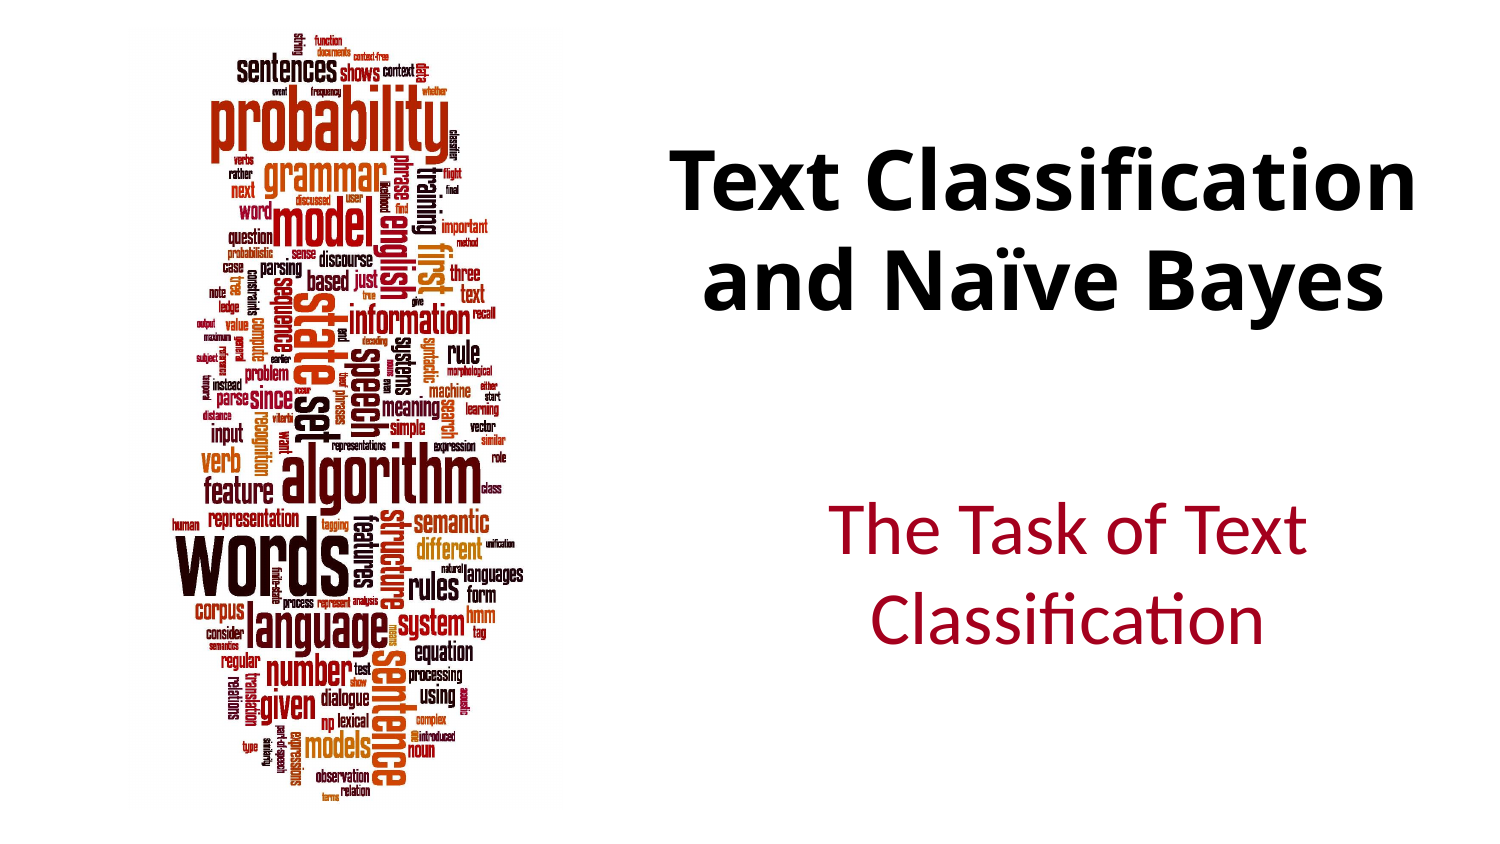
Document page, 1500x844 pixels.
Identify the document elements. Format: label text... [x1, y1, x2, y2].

picture [128, 27, 563, 810]
title Text Classification and Naïve Bayes [650, 21, 1438, 335]
subtitle The Task of Text Classification [750, 471, 1388, 747]
